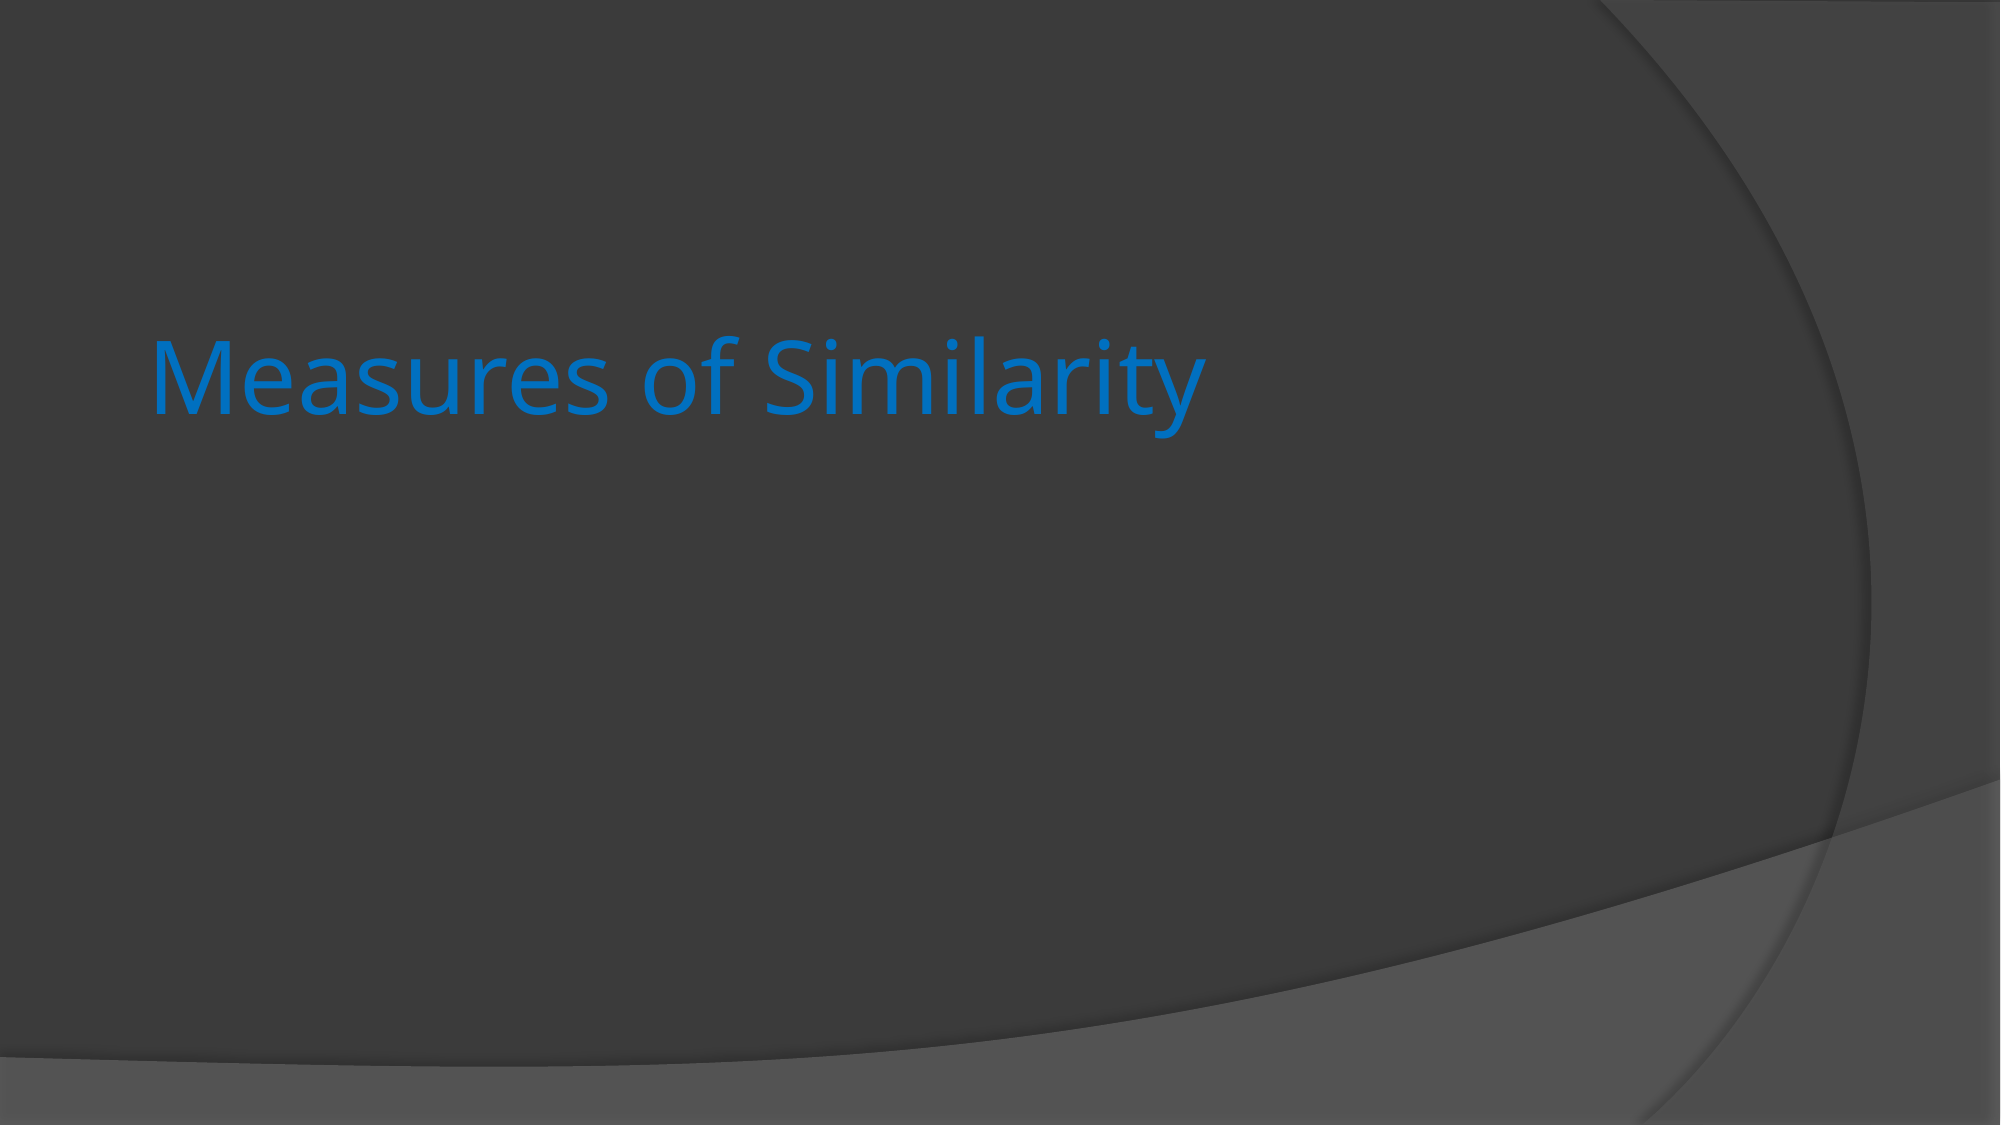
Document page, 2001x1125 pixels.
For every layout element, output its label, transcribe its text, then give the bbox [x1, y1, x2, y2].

title Measures of Similarity [139, 173, 1865, 575]
